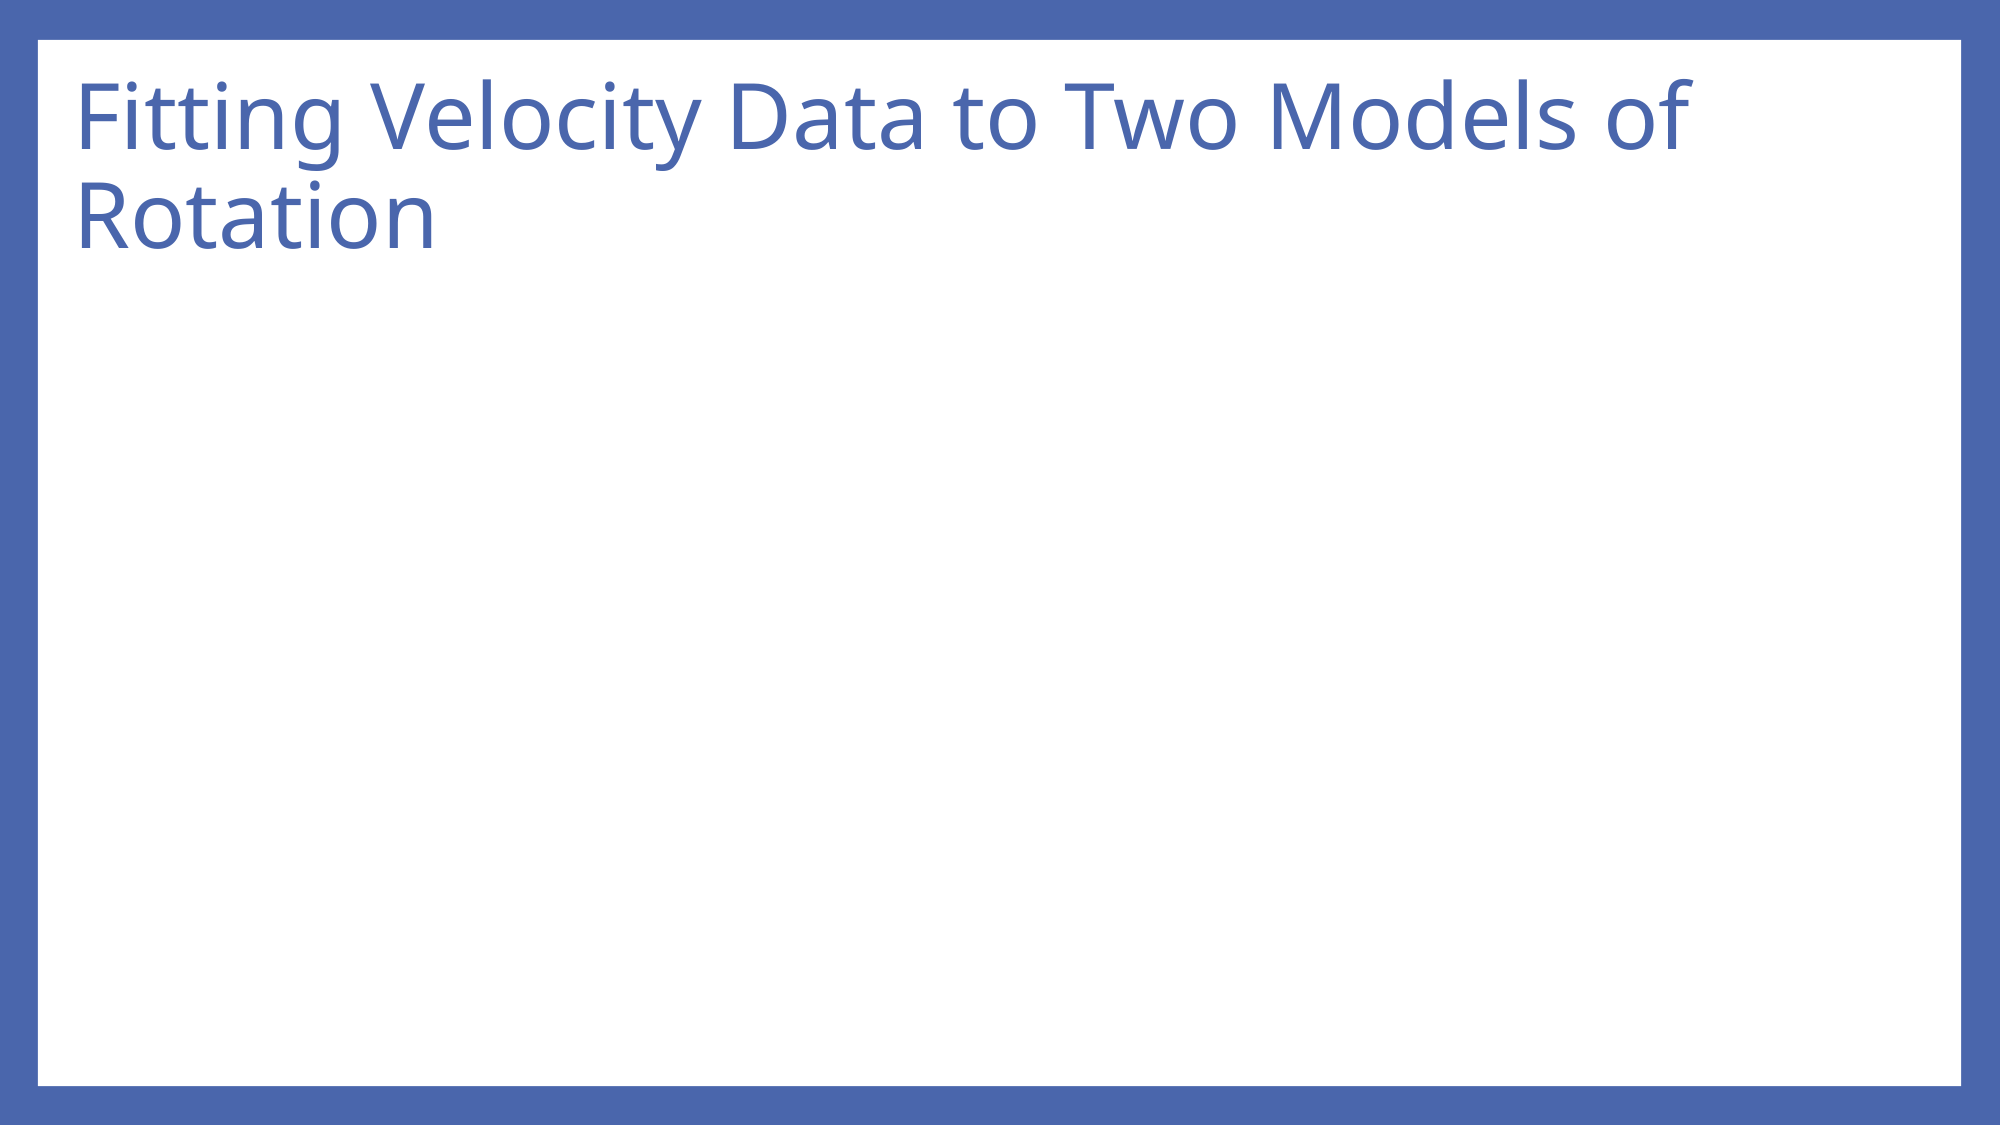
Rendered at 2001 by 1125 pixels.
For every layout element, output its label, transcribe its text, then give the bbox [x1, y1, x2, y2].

title Fitting Velocity Data to Two Models of Rotation [58, 58, 1950, 281]
